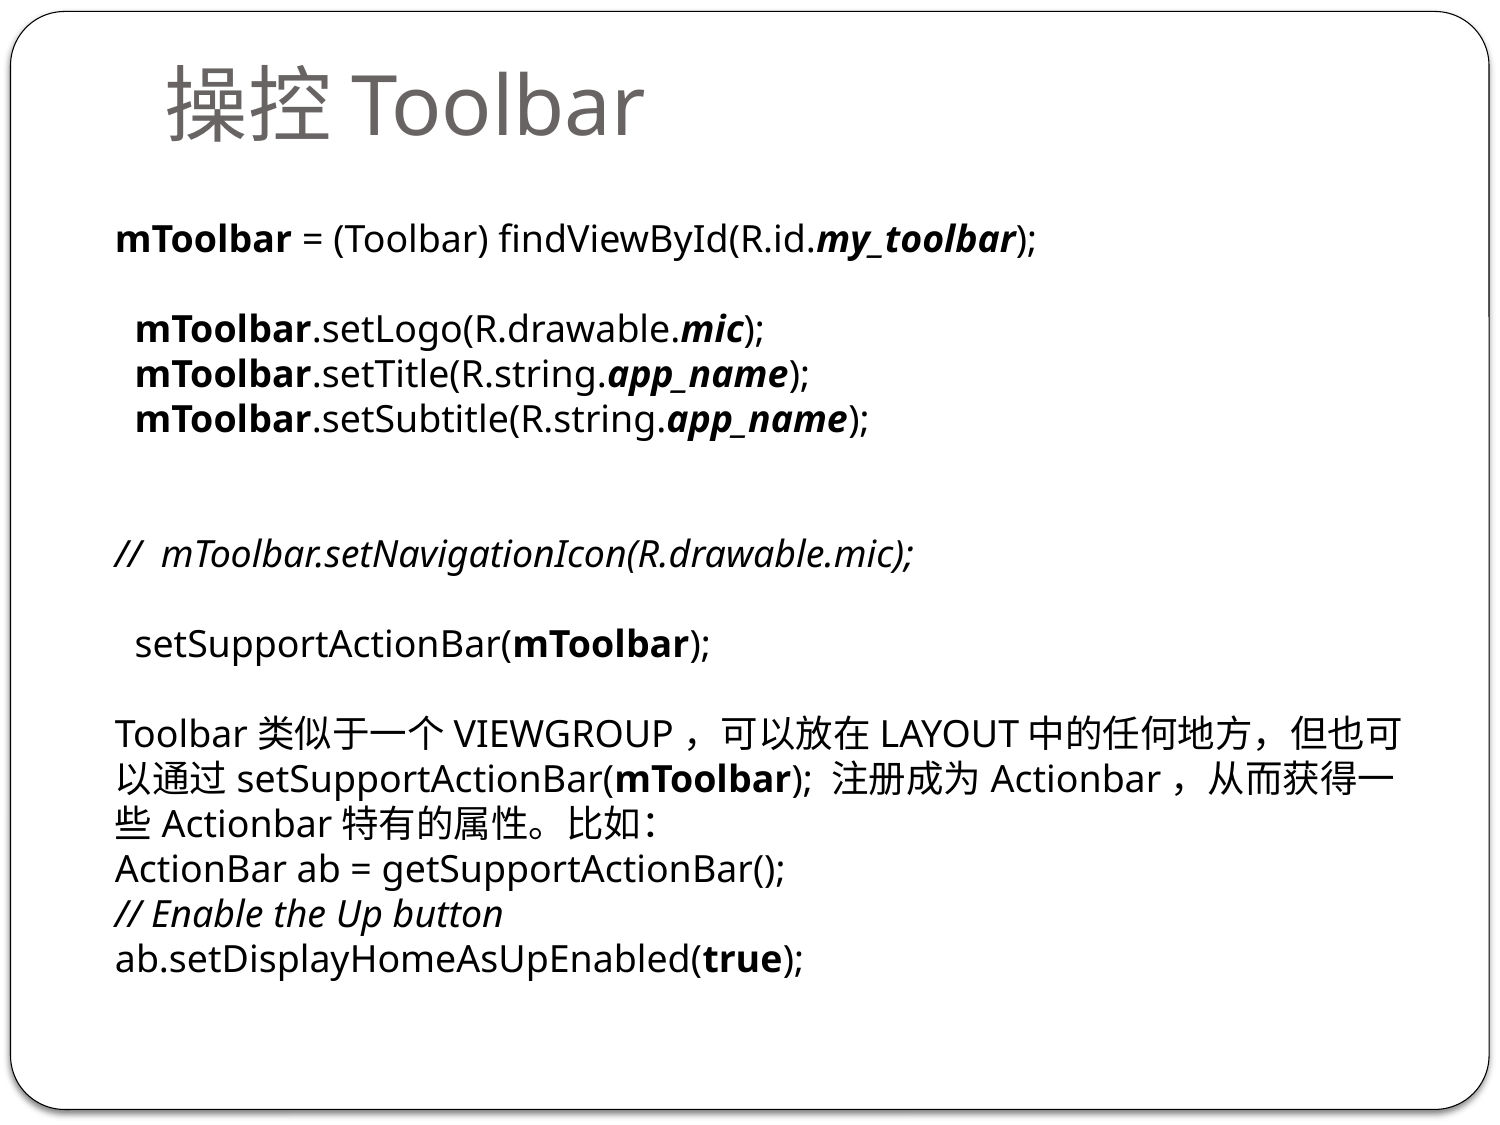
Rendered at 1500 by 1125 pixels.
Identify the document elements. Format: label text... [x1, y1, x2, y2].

text_box 操控Toolbar [149, 45, 1425, 233]
text_box mToolbar = (Toolbar) findViewById(R.id.my_toolbar); mToolbar.setLogo(R.drawable.mic); mToolbar.setTitle(R.string.app_name); mToolbar.setSubtitle(R.string.app_name); // mToolbar.setNavigationIcon(R.drawable.mic); setSupportActionBar(mToolbar); Toolbar类似于一个VIEWGROUP，可以放在LAYOUT中的任何地方，但也可以通过setSupportActionBar(mToolbar); 注册成为Actionbar，从而获得一些Actionbar特有的属性。比如： ActionBar ab = getSupportActionBar(); // Enable the Up button ab.setDisplayHomeAsUpEnabled(true); [100, 208, 1447, 988]
